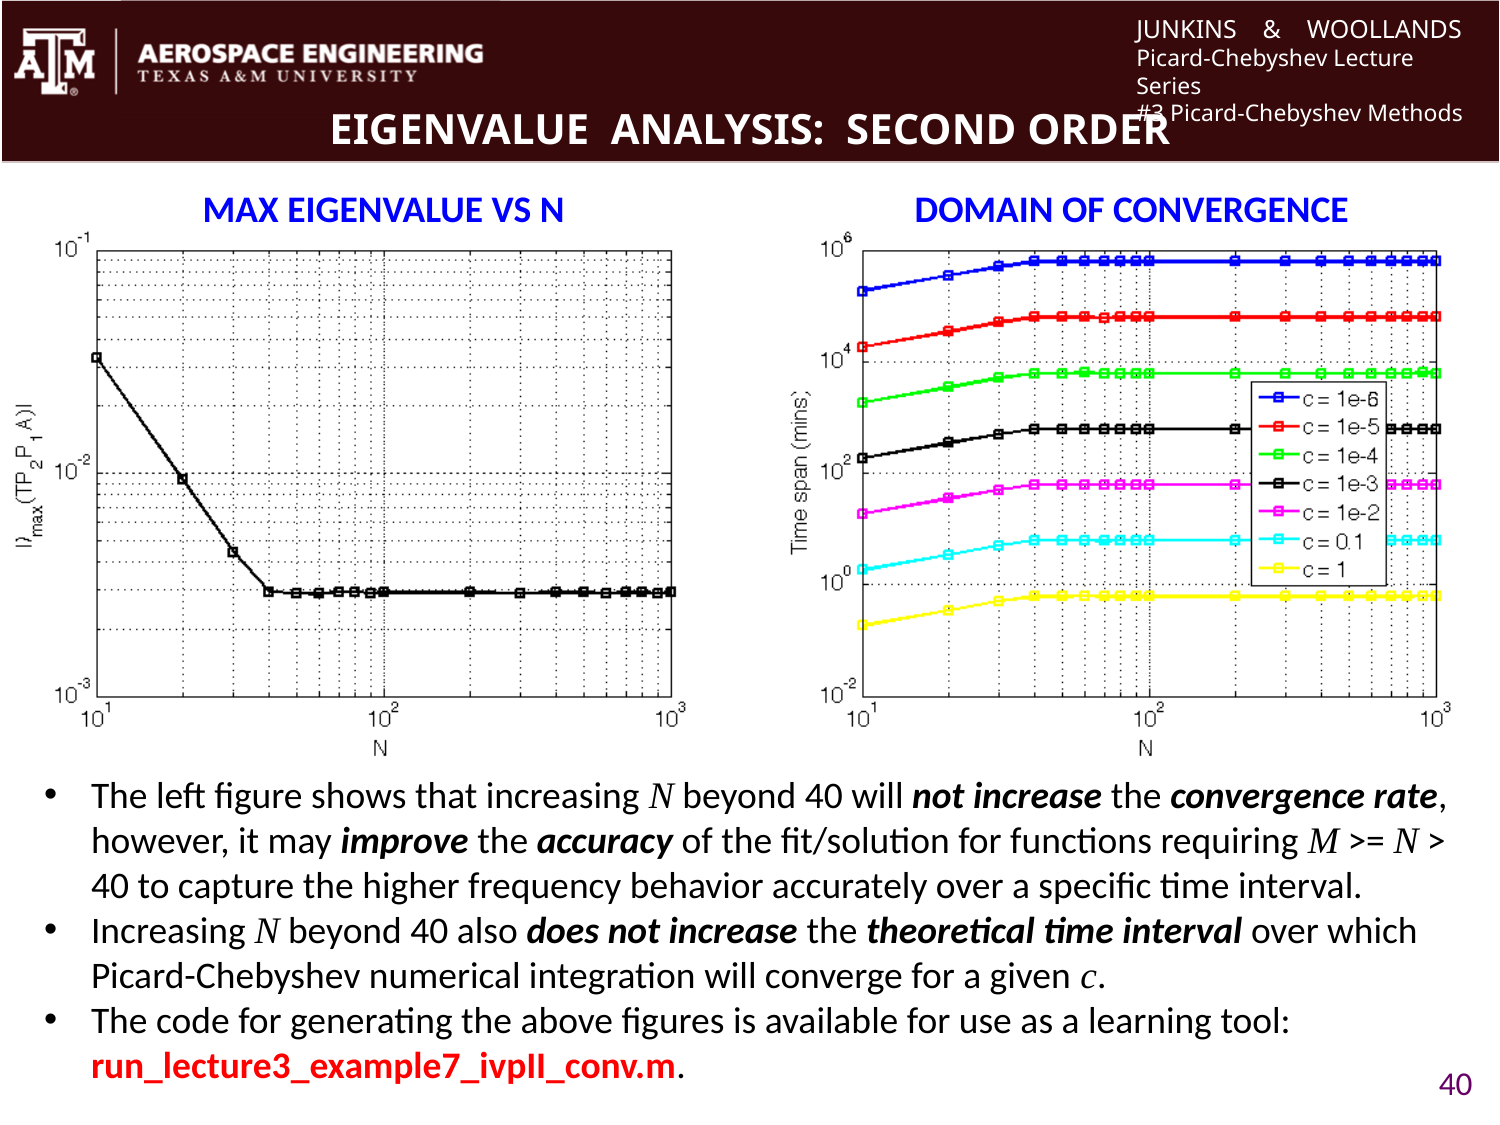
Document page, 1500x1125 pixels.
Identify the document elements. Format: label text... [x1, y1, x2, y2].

picture [0, 0, 1500, 163]
picture [0, 207, 741, 764]
text_box DOMAIN OF CONVERGENCE [895, 178, 1369, 206]
picture [765, 207, 1500, 764]
text_box The left figure shows that increasing N beyond 40 will not increase the convergence rate, however, it may improve the accuracy of the fit/solution for functions requiring M >= N > 40 to capture the higher frequency behavior accurately over a specific time interval. Increasing N beyond 40 also does not increase the theoretical time interval over which Picard-Chebyshev numerical integration will converge for a given c. The code for generating the above figures is available for use as a learning tool: run_lecture3_example7_ivpII_conv.m. [29, 763, 1477, 1093]
text_box MAX EIGENVALUE VS N [171, 177, 597, 206]
text_box 40 [1137, 1052, 1488, 1113]
